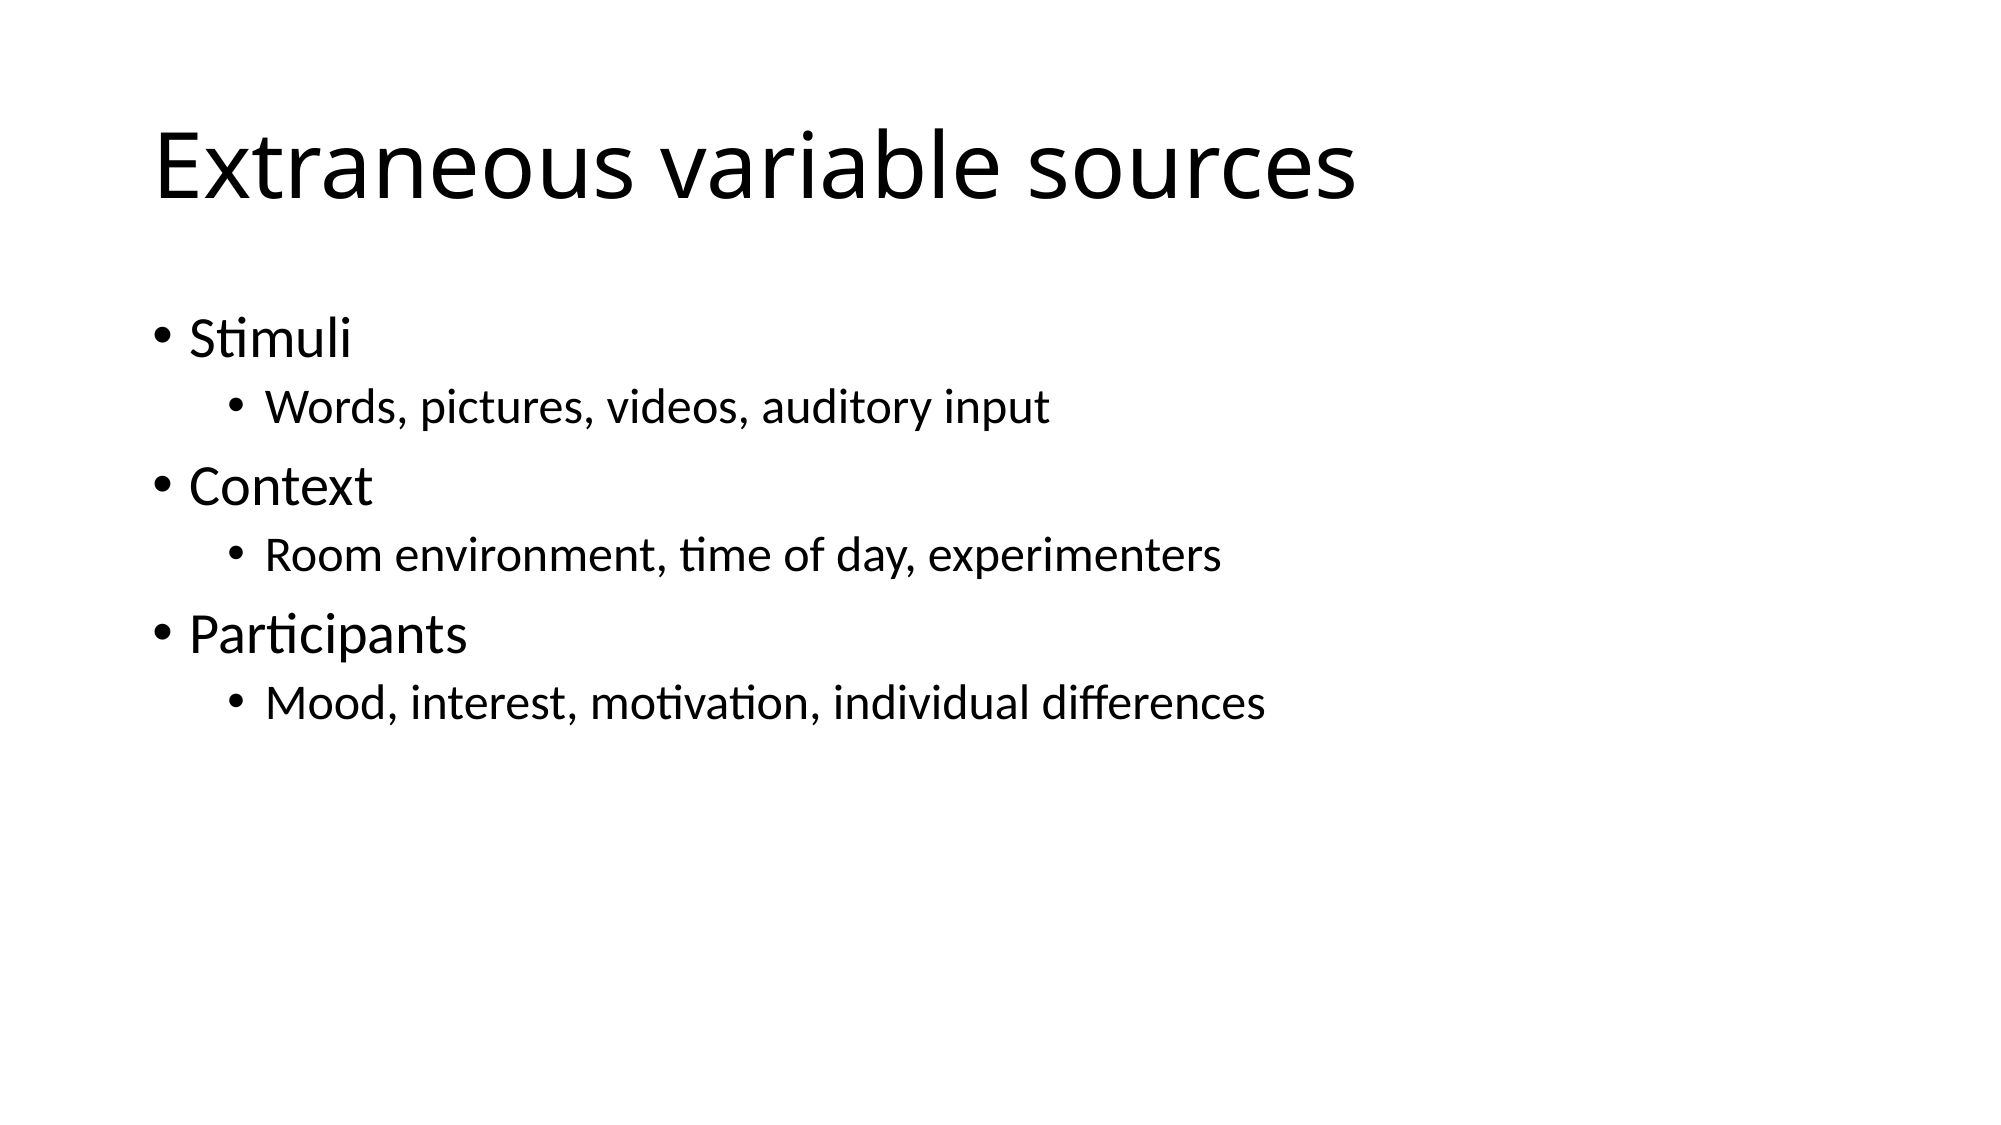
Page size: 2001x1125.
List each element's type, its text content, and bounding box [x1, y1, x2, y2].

title Extraneous variable sources [137, 59, 1863, 278]
list Stimuli Words, pictures, videos, auditory input Context Room environment, time of day, experimenters Participants Mood, interest, motivation, individual differences [137, 299, 1863, 1014]
